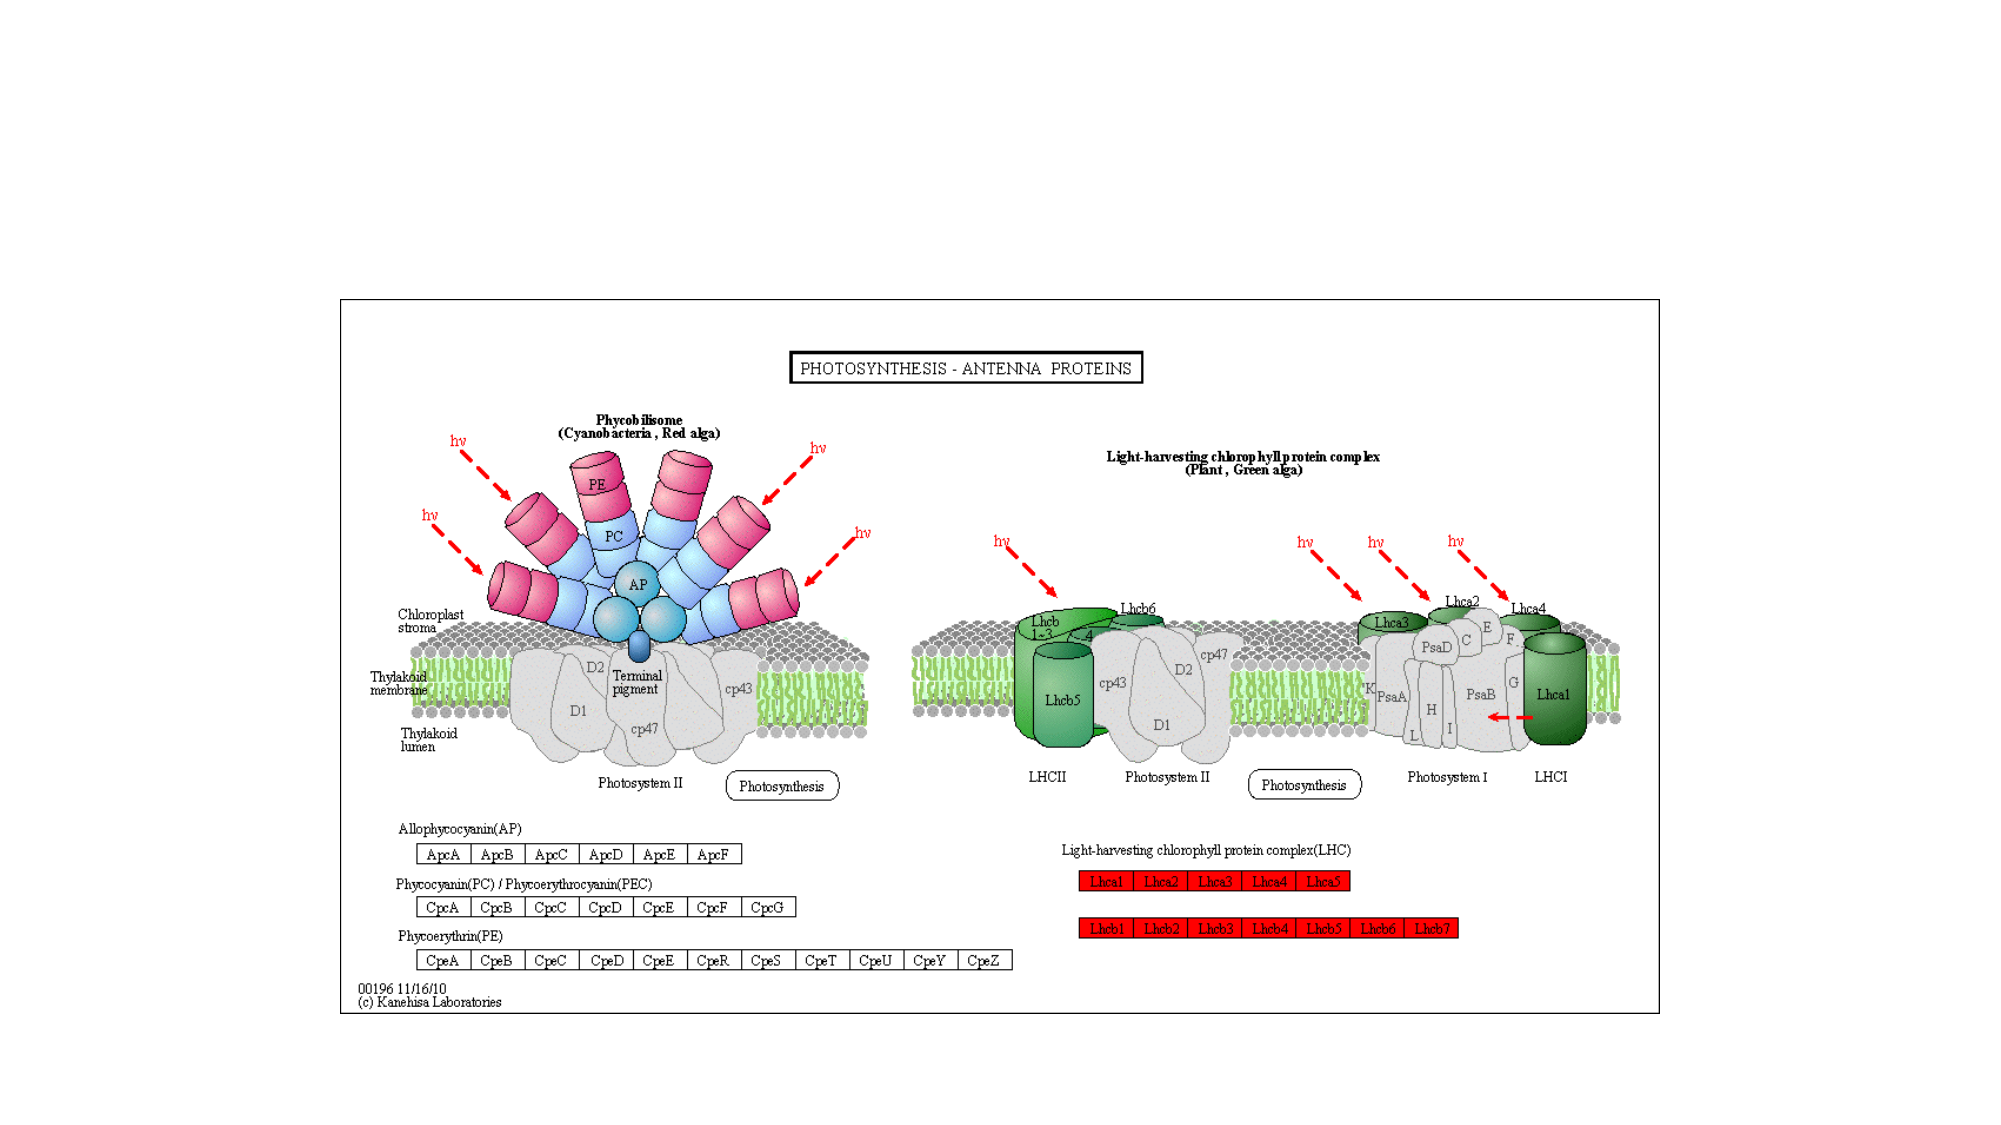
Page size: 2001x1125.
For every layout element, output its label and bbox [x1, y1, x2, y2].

list [340, 299, 1660, 1014]
